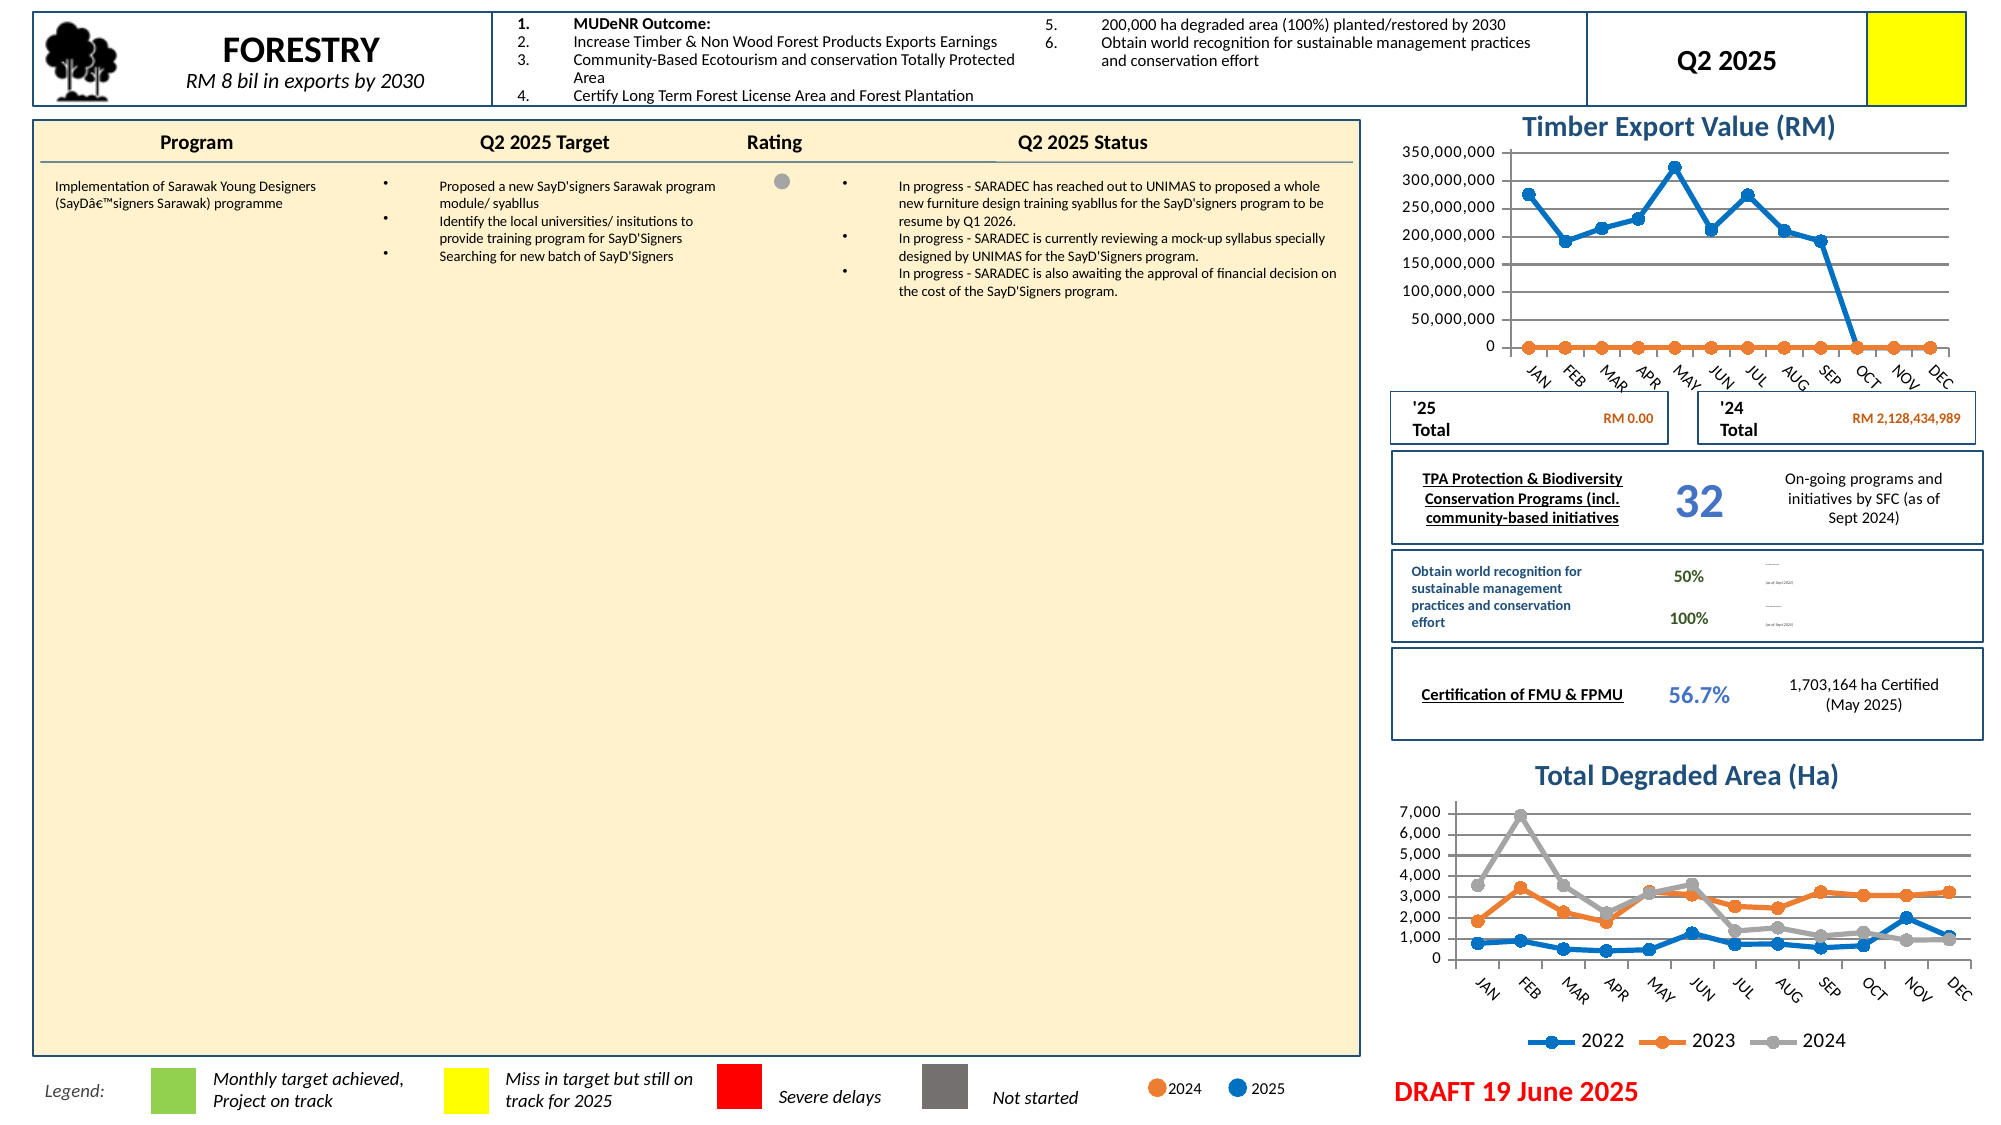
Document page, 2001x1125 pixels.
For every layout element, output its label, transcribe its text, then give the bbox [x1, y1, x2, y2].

text_box [1392, 451, 1983, 544]
text_box SDGP UNESCO Global Geopark [1750, 557, 1977, 573]
text_box Q2 2025 Target [361, 120, 728, 162]
text_box [1968, 391, 1976, 396]
text_box Rating [728, 120, 820, 162]
chart [1390, 139, 1968, 404]
text_box Severe delays [764, 1065, 1001, 1125]
text_box [1390, 404, 1668, 444]
text_box TPA Protection & Biodiversity Conservation Programs (incl. community-based initiatives [1405, 460, 1640, 535]
text_box [921, 1063, 969, 1110]
text_box [1565, 11, 1586, 101]
text_box Proposed a new SayD'signers Sarawak program module/ syabllus Identify the local universities/ insitutions to provide training program for SayD'Signers Searching for new batch of SayD'Signers [368, 169, 737, 339]
text_box [774, 173, 790, 189]
text_box [32, 11, 491, 107]
text_box 50% [1628, 557, 1750, 594]
text_box '25 Total [1397, 404, 1479, 440]
text_box [1228, 1079, 1236, 1097]
text_box [1392, 549, 1983, 643]
text_box 2025 [1236, 1068, 1333, 1107]
text_box RM 8 bil in exports by 2030 [125, 58, 491, 102]
chart [1387, 795, 1988, 1059]
text_box [442, 1067, 490, 1115]
text_box Total Degraded Area (Ha) [1372, 750, 2000, 796]
text_box 1,703,164 ha Certified (May 2025) [1759, 657, 1970, 731]
text_box Miss in target but still on track for 2025 [490, 1058, 727, 1120]
text_box [491, 11, 1375, 107]
text_box Q2 2025 Status [820, 120, 1346, 162]
text_box [1148, 1080, 1153, 1096]
text_box Obtain world recognition for sustainable management practices and conservation effort [1396, 554, 1622, 638]
text_box Certification of FMU & FPMU [1405, 657, 1640, 731]
text_box RM 2,128,434,989 [1800, 396, 1976, 440]
text_box 2024 [1153, 1068, 1236, 1107]
text_box [33, 119, 1361, 1056]
text_box Timber Export Value (RM) [1375, 101, 1983, 147]
text_box Implementation of Sarawak Young Designers (SayDâ€™signers Sarawak) programme [40, 169, 368, 339]
picture [38, 19, 125, 105]
text_box In progress - SARADEC has reached out to UNIMAS to proposed a whole new furniture design training syabllus for the SayD'signers program to be resume by Q1 2026. In progress - SARADEC is currently reviewing a mock-up syllabus specially designed by UNIMAS for the SayD'Signers program. In progress - SARADEC is also awaiting the approval of financial decision on the cost of the SayD'Signers program. [827, 169, 1353, 339]
text_box Not started [977, 1066, 1215, 1125]
text_box Monthly target achieved, Project on track [198, 1058, 435, 1120]
text_box DRAFT 19 June 2025 [1379, 1064, 1702, 1116]
text_box '24 Total [1705, 404, 1787, 440]
text_box Legend: [30, 1071, 134, 1109]
text_box [1698, 404, 1976, 444]
text_box FORESTRY [118, 16, 485, 58]
text_box 56.7% [1653, 657, 1746, 731]
text_box [150, 1067, 197, 1115]
text_box RM 0.00 [1492, 404, 1668, 440]
text_box (as of Sept 2024) [1750, 615, 1977, 635]
text_box MUDeNR Outcome: Increase Timber & Non Wood Forest Products Exports Earnings Community-Based Ecotourism and conservation Totally Protected Area Certify Long Term Forest License Area and Forest Plantation [502, 7, 1037, 104]
text_box [1868, 11, 1967, 101]
text_box Program [32, 120, 361, 162]
text_box [1392, 647, 1983, 741]
text_box 100% [1628, 599, 1750, 635]
text_box On-going programs and initiatives by SFC (as of Sept 2024) [1759, 460, 1970, 535]
text_box 200,000 ha degraded area (100%) planted/restored by 2030 Obtain world recognition for sustainable management practices and conservation effort [1030, 8, 1565, 105]
text_box Q2 2025 [1586, 11, 1868, 101]
text_box 32 [1653, 460, 1746, 535]
text_box Niah NP UNESCO World Heritage Site [1750, 599, 1977, 615]
text_box (as of Sept 2024) [1750, 573, 1977, 594]
text_box [716, 1063, 763, 1110]
